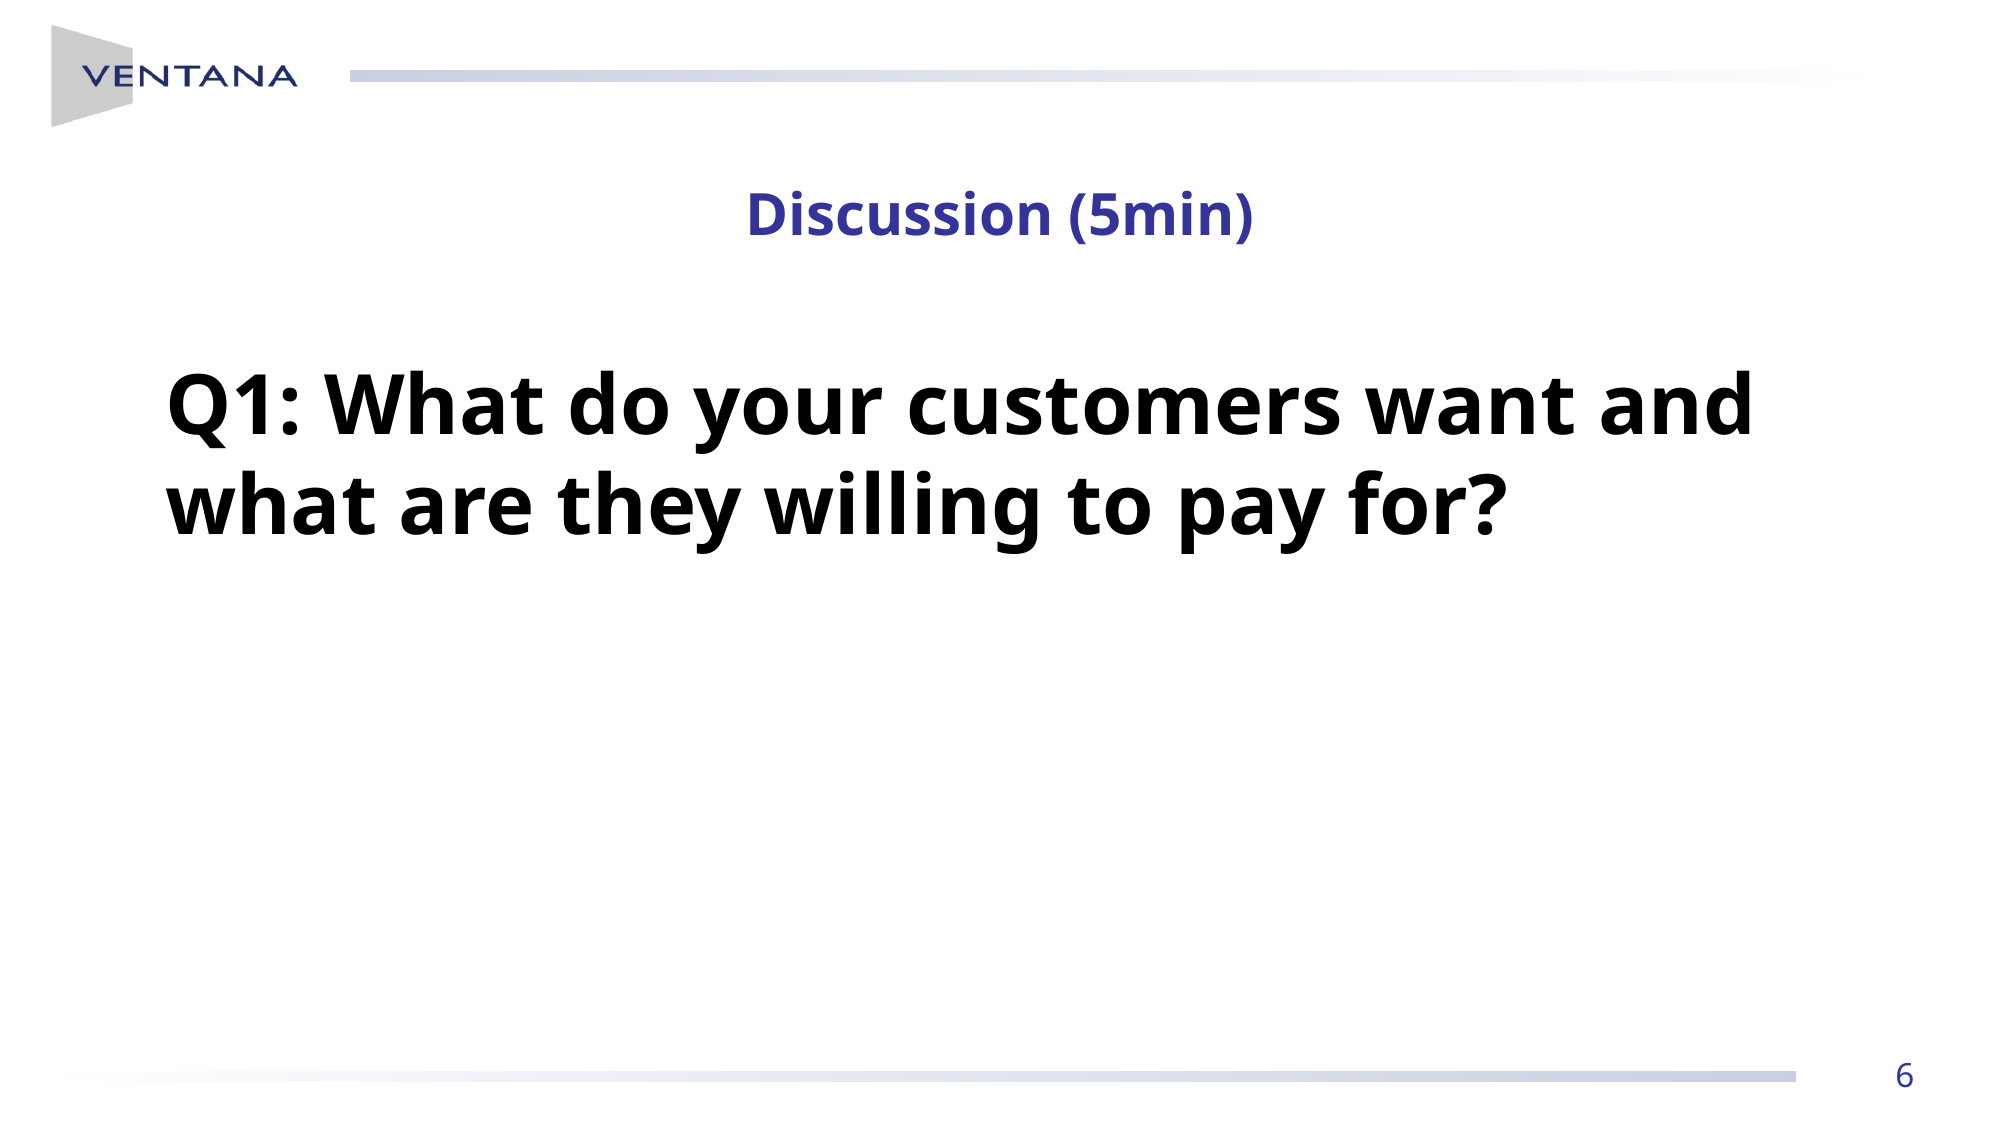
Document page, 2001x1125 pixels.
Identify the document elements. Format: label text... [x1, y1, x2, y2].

title Discussion (5min) [150, 137, 1850, 288]
picture [0, 0, 367, 153]
list Q1: What do your customers want and what are they willing to pay for? [150, 343, 1850, 1019]
